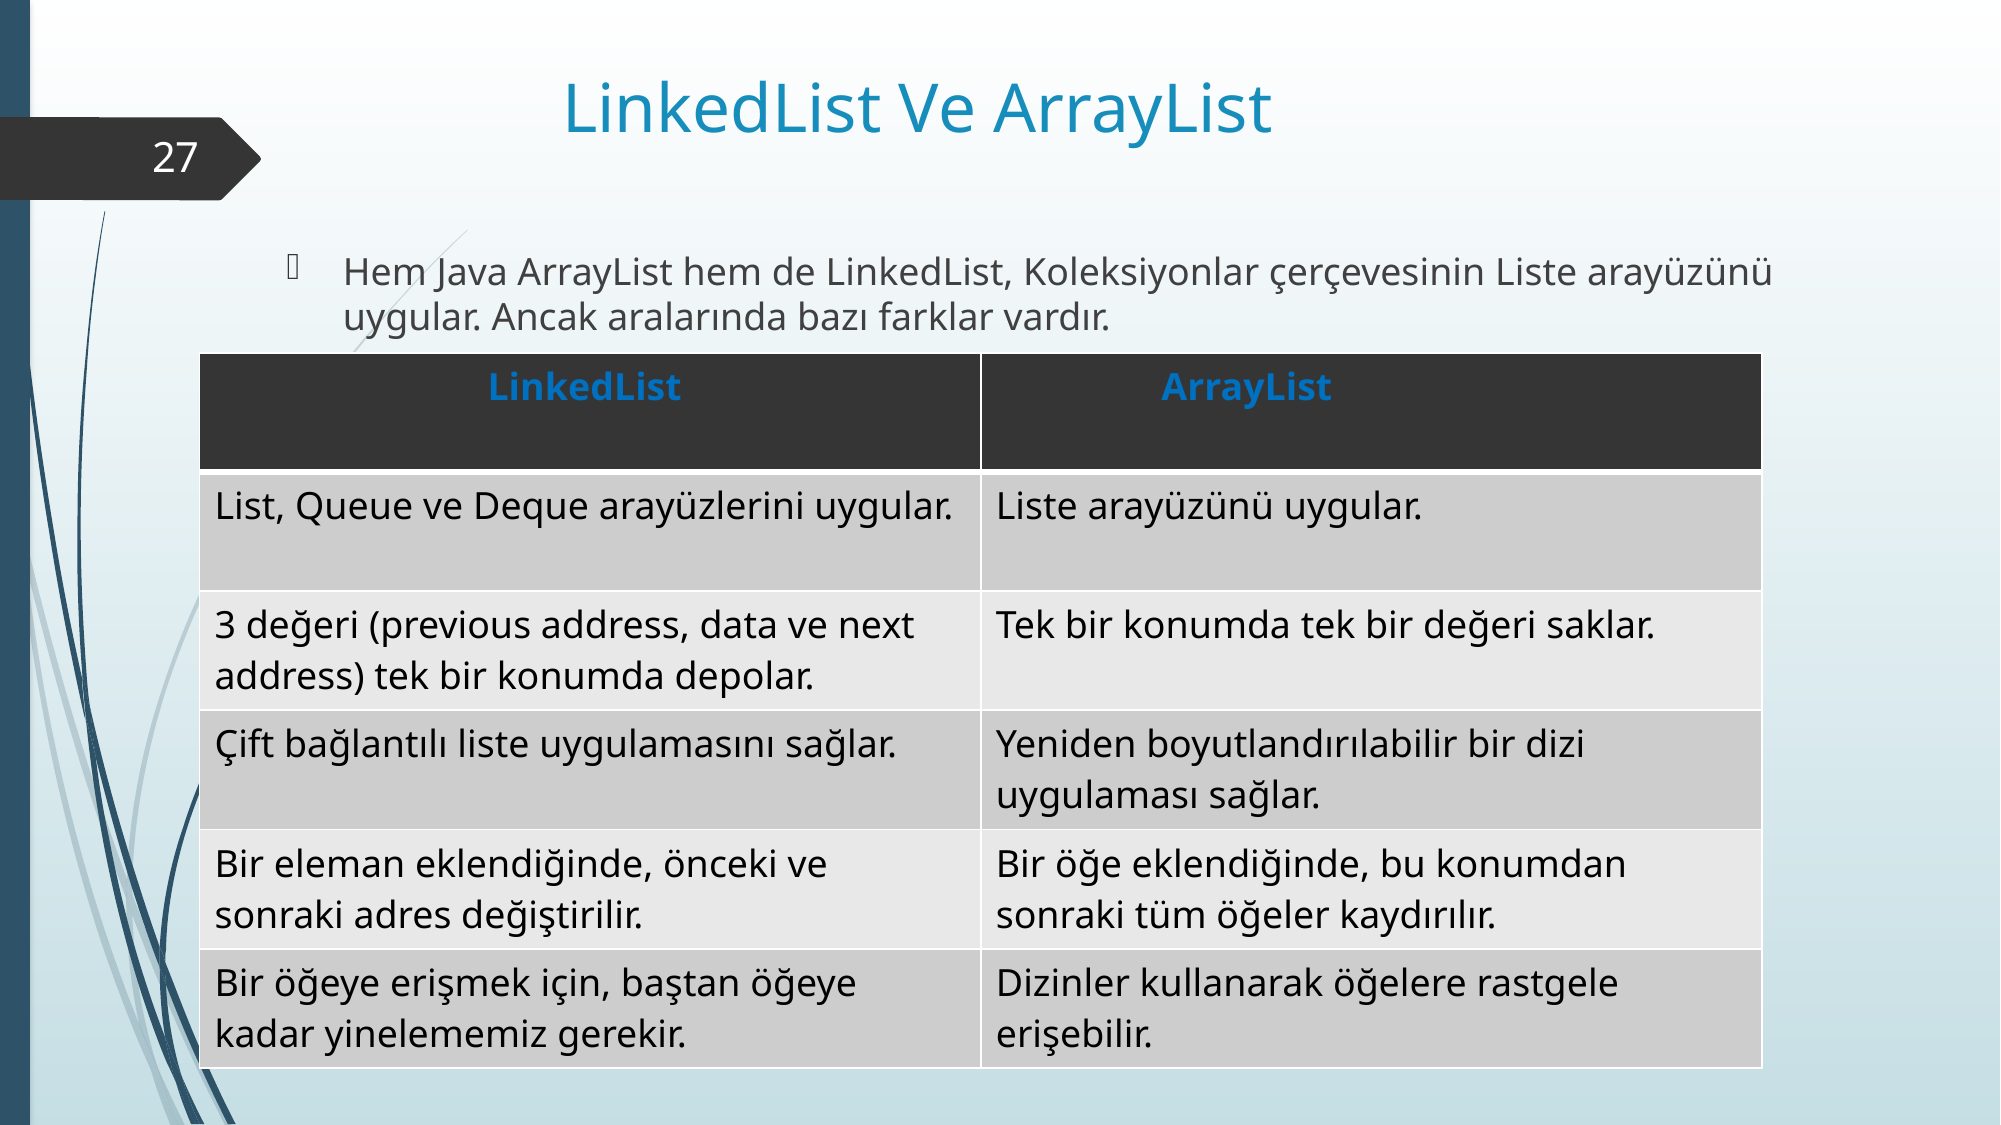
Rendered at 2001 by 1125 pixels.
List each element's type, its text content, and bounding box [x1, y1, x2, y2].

slide_number 27 [87, 129, 216, 190]
table_cell Çift bağlantılı liste uygulamasını sağlar. [200, 711, 980, 829]
table_cell Bir öğe eklendiğinde, bu konumdan sonraki tüm öğeler kaydırılır. [982, 830, 1761, 948]
list Hem Java ArrayList hem de LinkedList, Koleksiyonlar çerçevesinin Liste arayüzünü uygular. Ancak aralarında bazı farklar vardır. [271, 174, 1872, 950]
table_cell 3 değeri (previous address, data ve next address) tek bir konumda depolar. [200, 592, 980, 709]
table_header LinkedList [200, 354, 980, 469]
table_cell Yeniden boyutlandırılabilir bir dizi uygulaması sağlar. [982, 711, 1761, 829]
table_cell Dizinler kullanarak öğelere rastgele erişebilir. [982, 950, 1761, 1067]
table_cell Bir öğeye erişmek için, baştan öğeye kadar yinelememiz gerekir. [200, 950, 980, 1067]
table_cell Bir eleman eklendiğinde, önceki ve sonraki adres değiştirilir. [200, 830, 980, 948]
title LinkedList Ve ArrayList [547, 57, 1396, 154]
table_header ArrayList [982, 354, 1761, 469]
table_cell List, Queue ve Deque arayüzlerini uygular. [200, 475, 980, 590]
table_cell Tek bir konumda tek bir değeri saklar. [982, 592, 1761, 709]
table_cell Liste arayüzünü uygular. [982, 475, 1761, 590]
